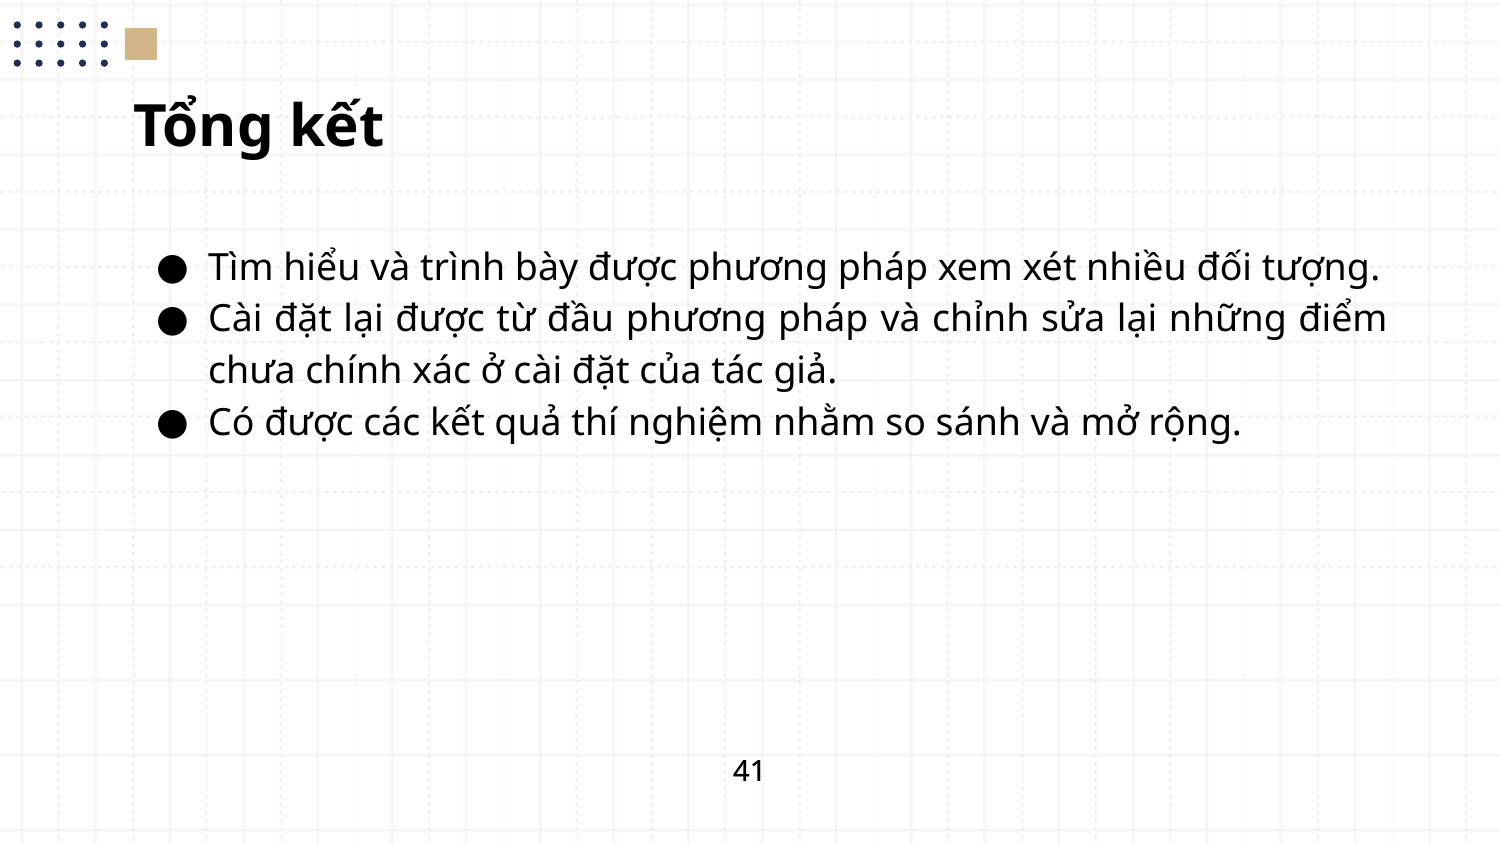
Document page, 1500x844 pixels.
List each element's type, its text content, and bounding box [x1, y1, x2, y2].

text_box Tổng kết [118, 72, 1382, 167]
text_box 41 [708, 745, 792, 800]
text_box Tìm hiểu và trình bày được phương pháp xem xét nhiều đối tượng. Cài đặt lại được từ đầu phương pháp và chỉnh sửa lại những điểm chưa chính xác ở cài đặt của tác giả. Có được các kết quả thí nghiệm nhằm so sánh và mở rộng. [118, 220, 1404, 469]
